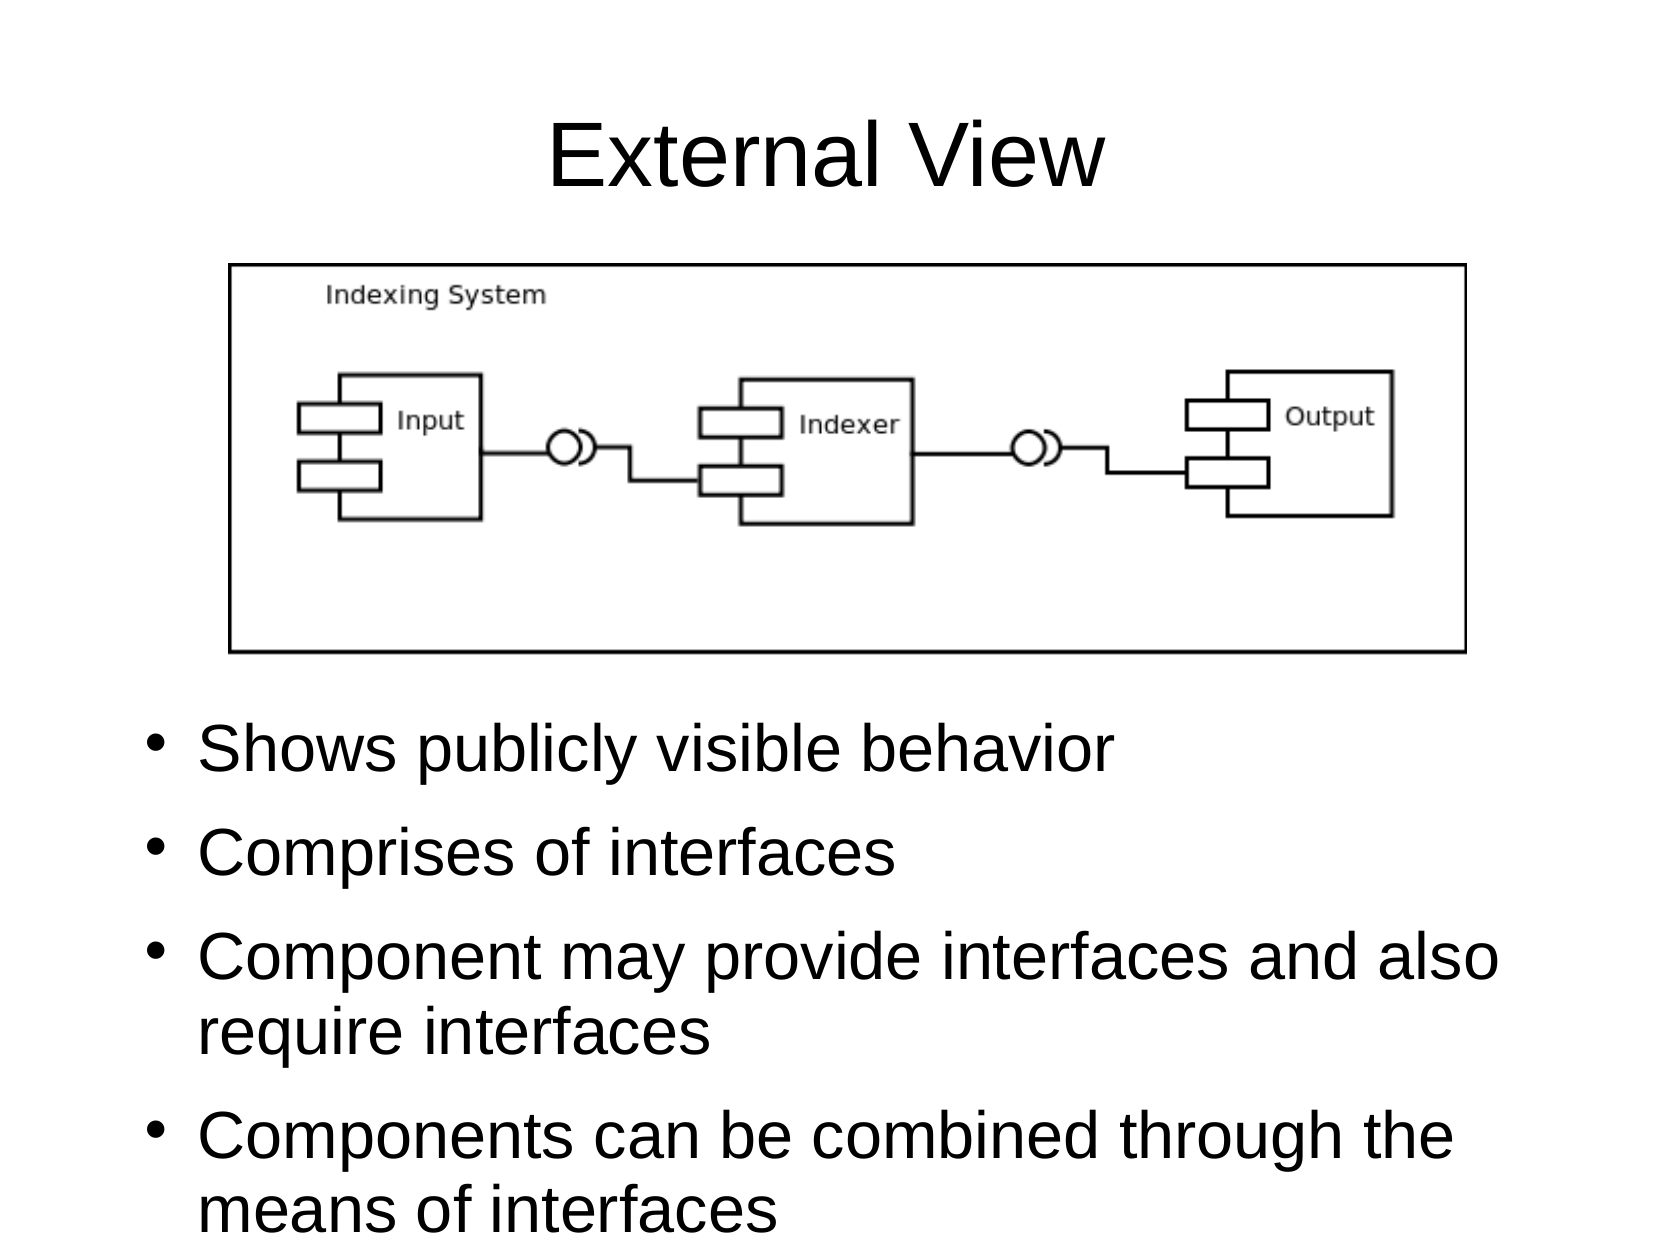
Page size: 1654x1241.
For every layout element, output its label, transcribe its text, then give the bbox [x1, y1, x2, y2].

list Shows publicly visible behavior Comprises of interfaces Component may provide interfaces and also require interfaces Components can be combined through the means of interfaces [126, 707, 1616, 1104]
title External View [82, 56, 1571, 250]
picture [228, 263, 1467, 670]
